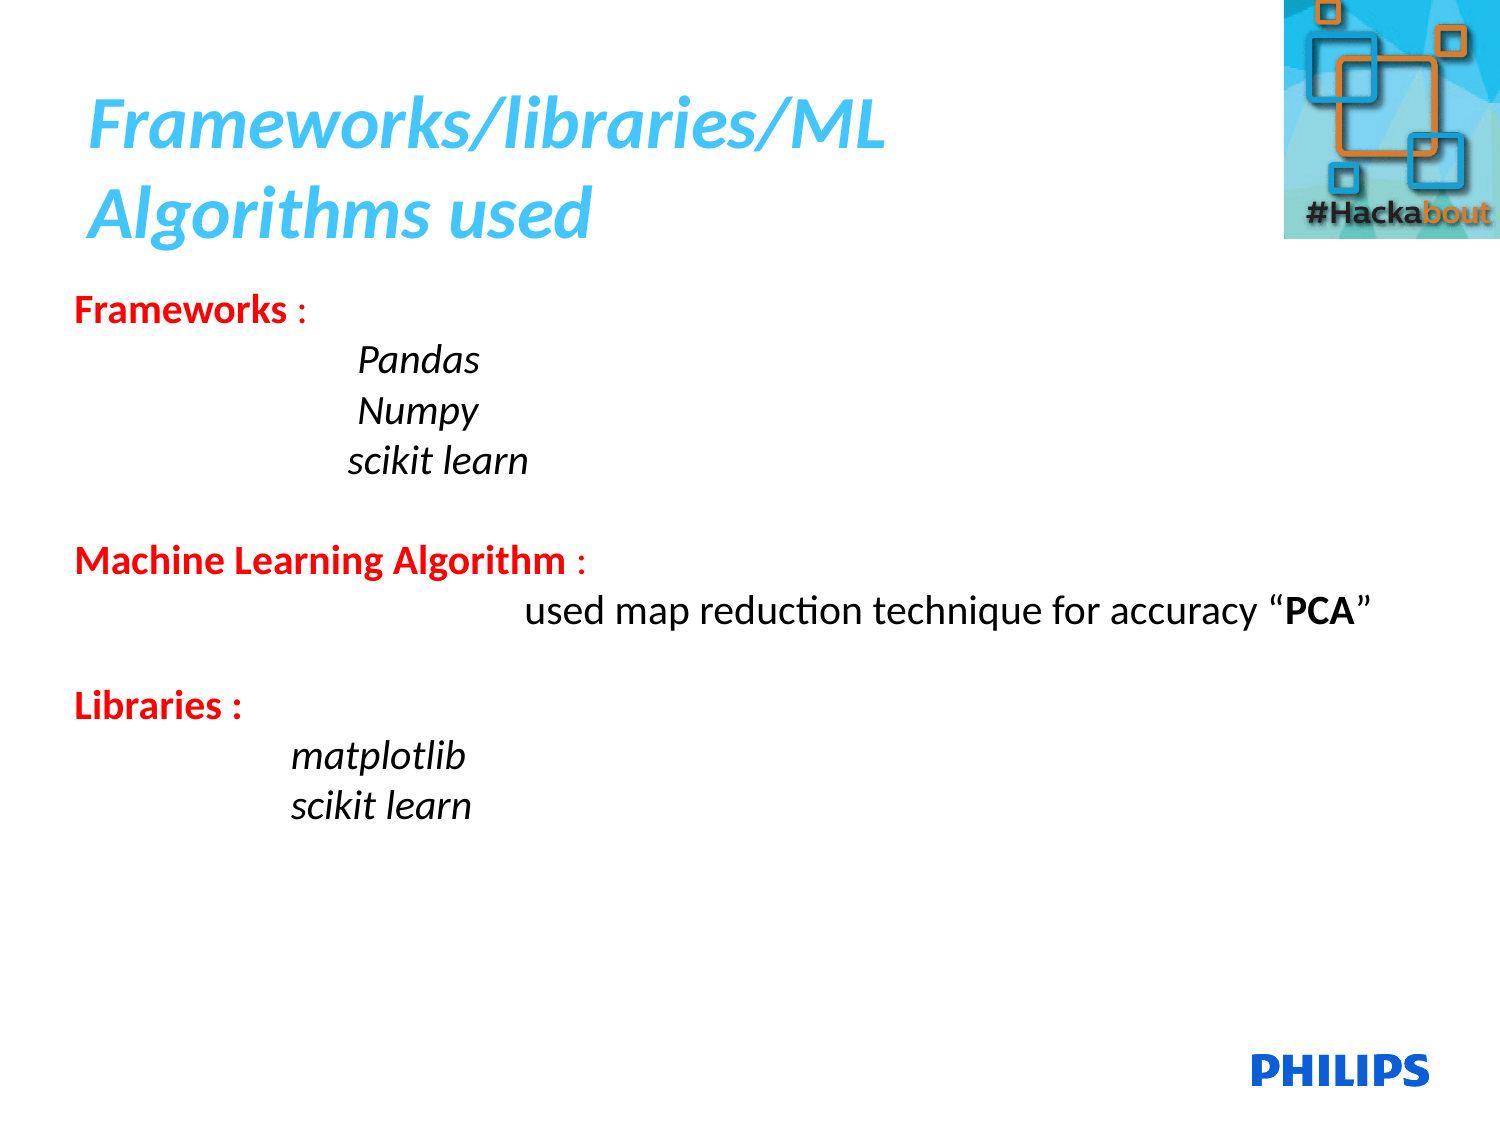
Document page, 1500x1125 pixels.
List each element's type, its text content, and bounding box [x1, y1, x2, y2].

text_box Frameworks/libraries/ML Algorithms used [88, 73, 1278, 239]
text_box Frameworks : Pandas Numpy scikit learn Machine Learning Algorithm : used map reduction technique for accuracy “PCA” Libraries : matplotlib scikit learn [74, 282, 1398, 1040]
picture [1283, 0, 1500, 240]
